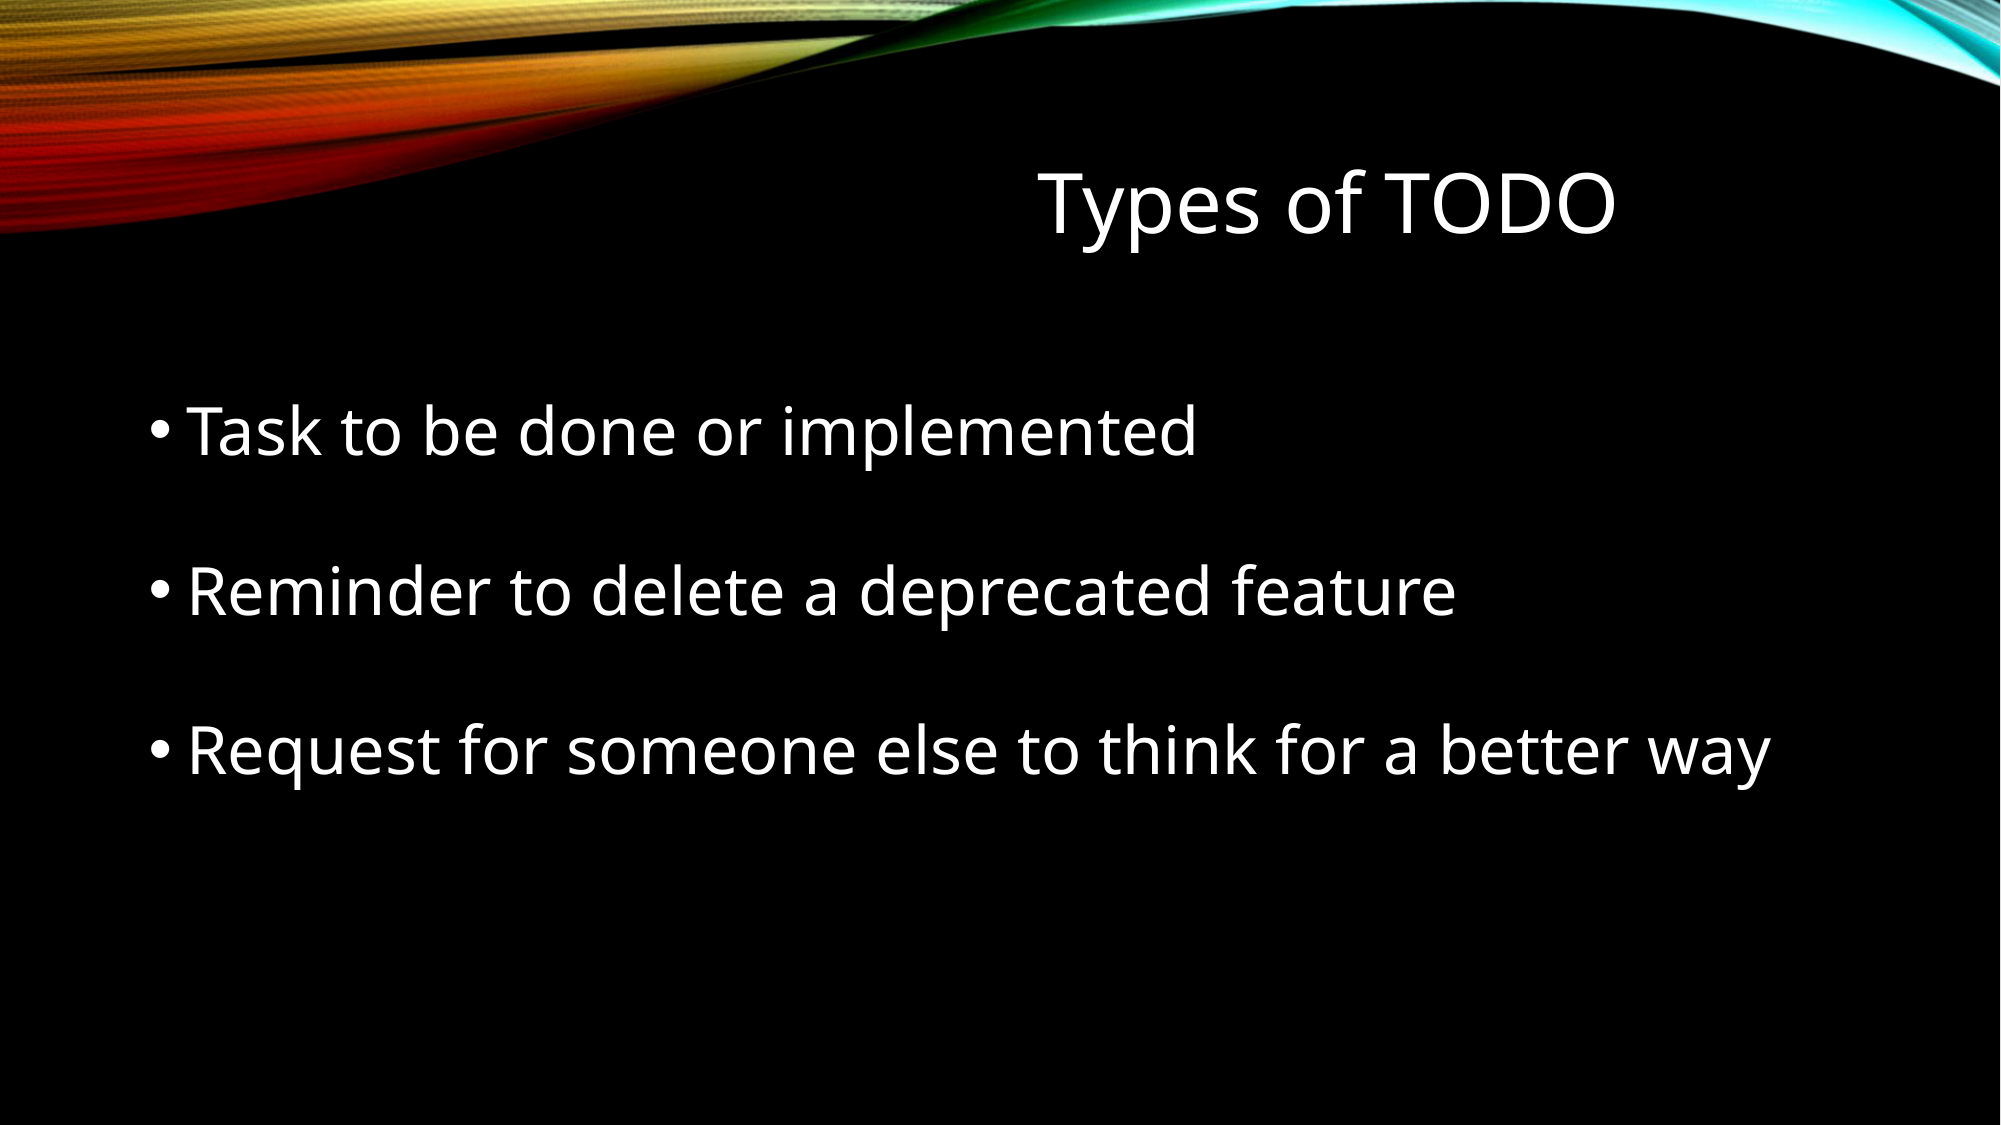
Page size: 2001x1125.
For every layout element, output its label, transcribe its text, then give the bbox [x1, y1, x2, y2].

text_box Task to be done or implemented Reminder to delete a deprecated feature Request for someone else to think for a better way [146, 388, 1875, 789]
picture [0, 0, 2000, 237]
text_box Types of TODO [1037, 149, 1937, 251]
